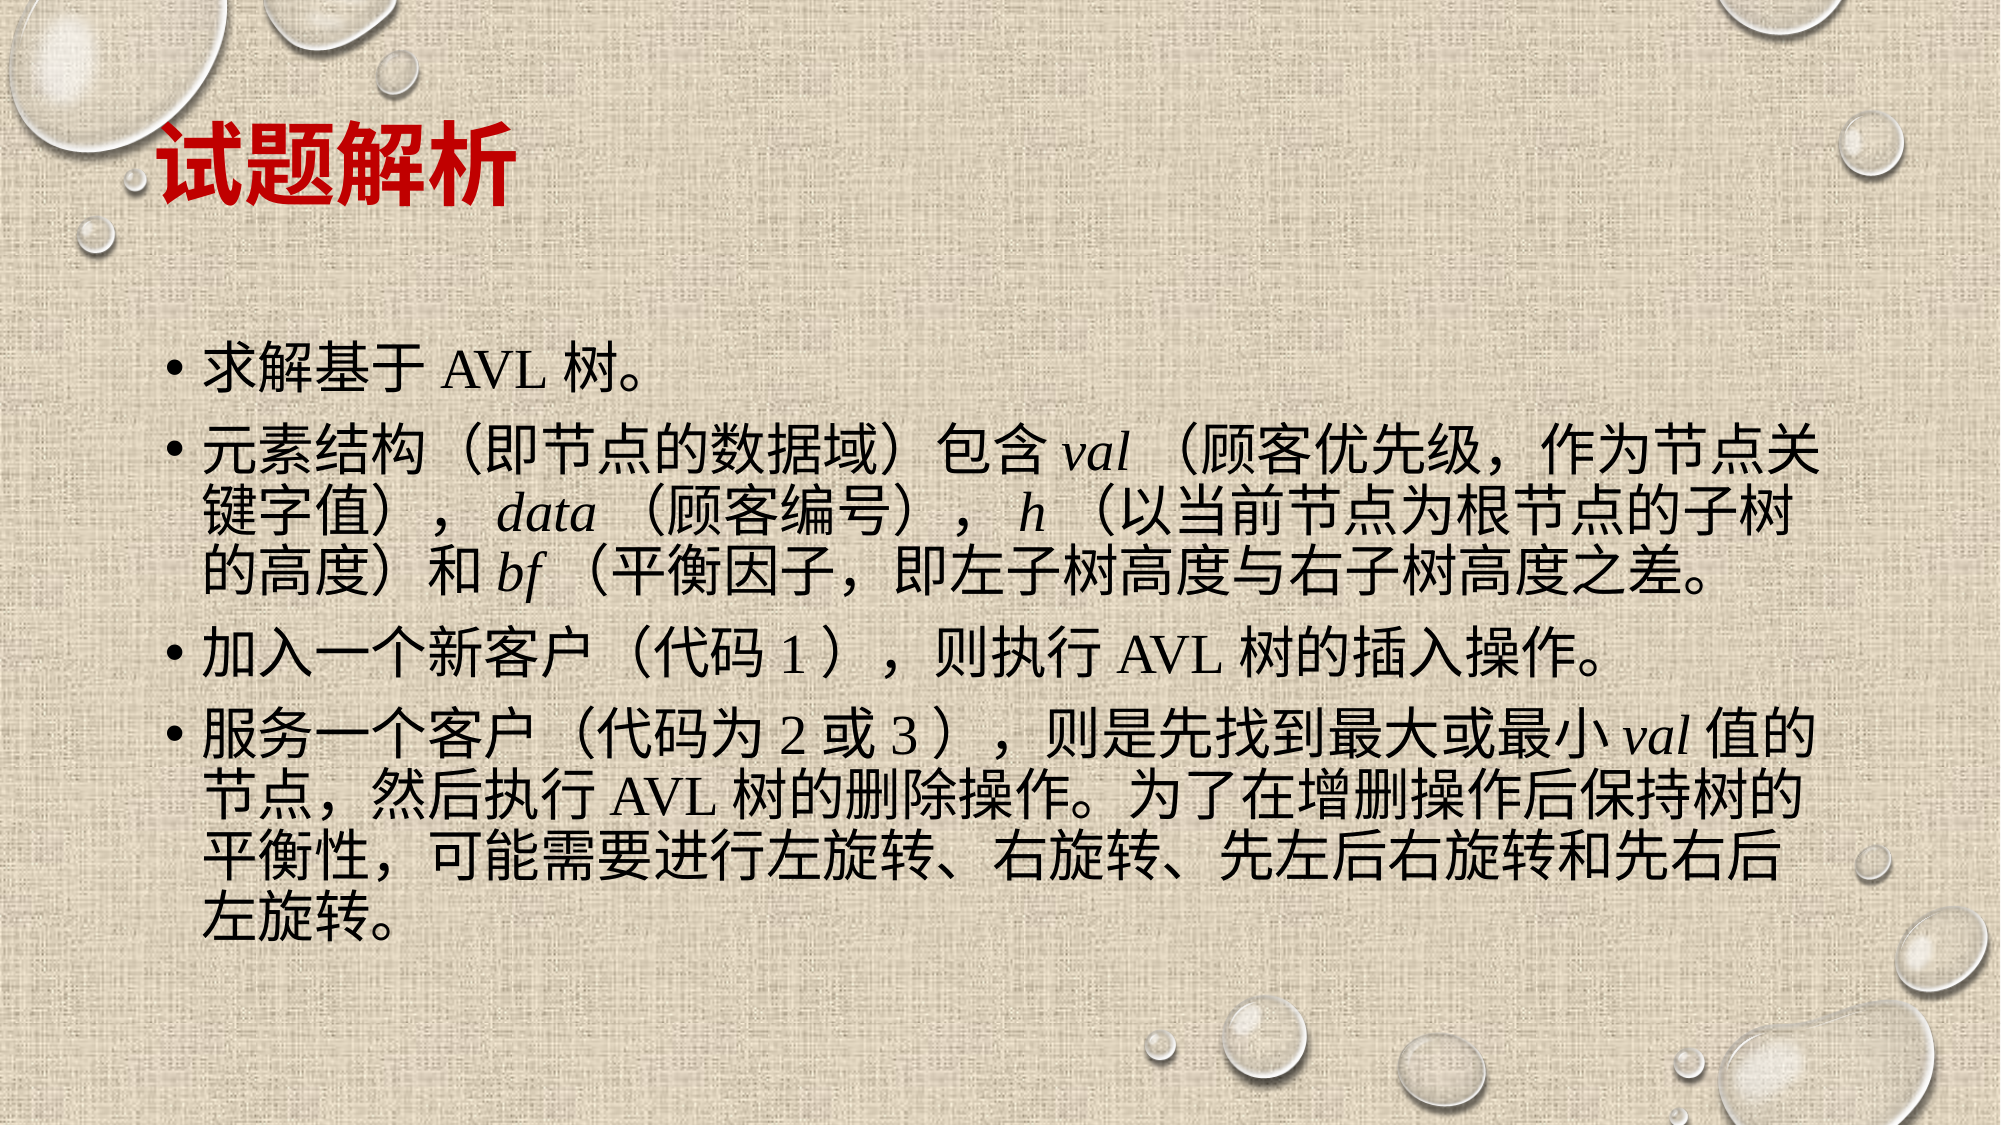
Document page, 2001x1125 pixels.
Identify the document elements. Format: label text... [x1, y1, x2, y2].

title 试题解析 [137, 59, 1863, 278]
list 求解基于AVL树。 元素结构（即节点的数据域）包含val（顾客优先级，作为节点关键字值），data（顾客编号），h（以当前节点为根节点的子树的高度）和bf（平衡因子，即左子树高度与右子树高度之差。 加入一个新客户（代码1），则执行AVL树的插入操作。 服务一个客户（代码为2或3），则是先找到最大或最小val值的节点，然后执行AVL树的删除操作。为了在增删操作后保持树的平衡性，可能需要进行左旋转、右旋转、先左后右旋转和先右后左旋转。 [149, 332, 1850, 1007]
picture [0, 0, 2001, 1125]
